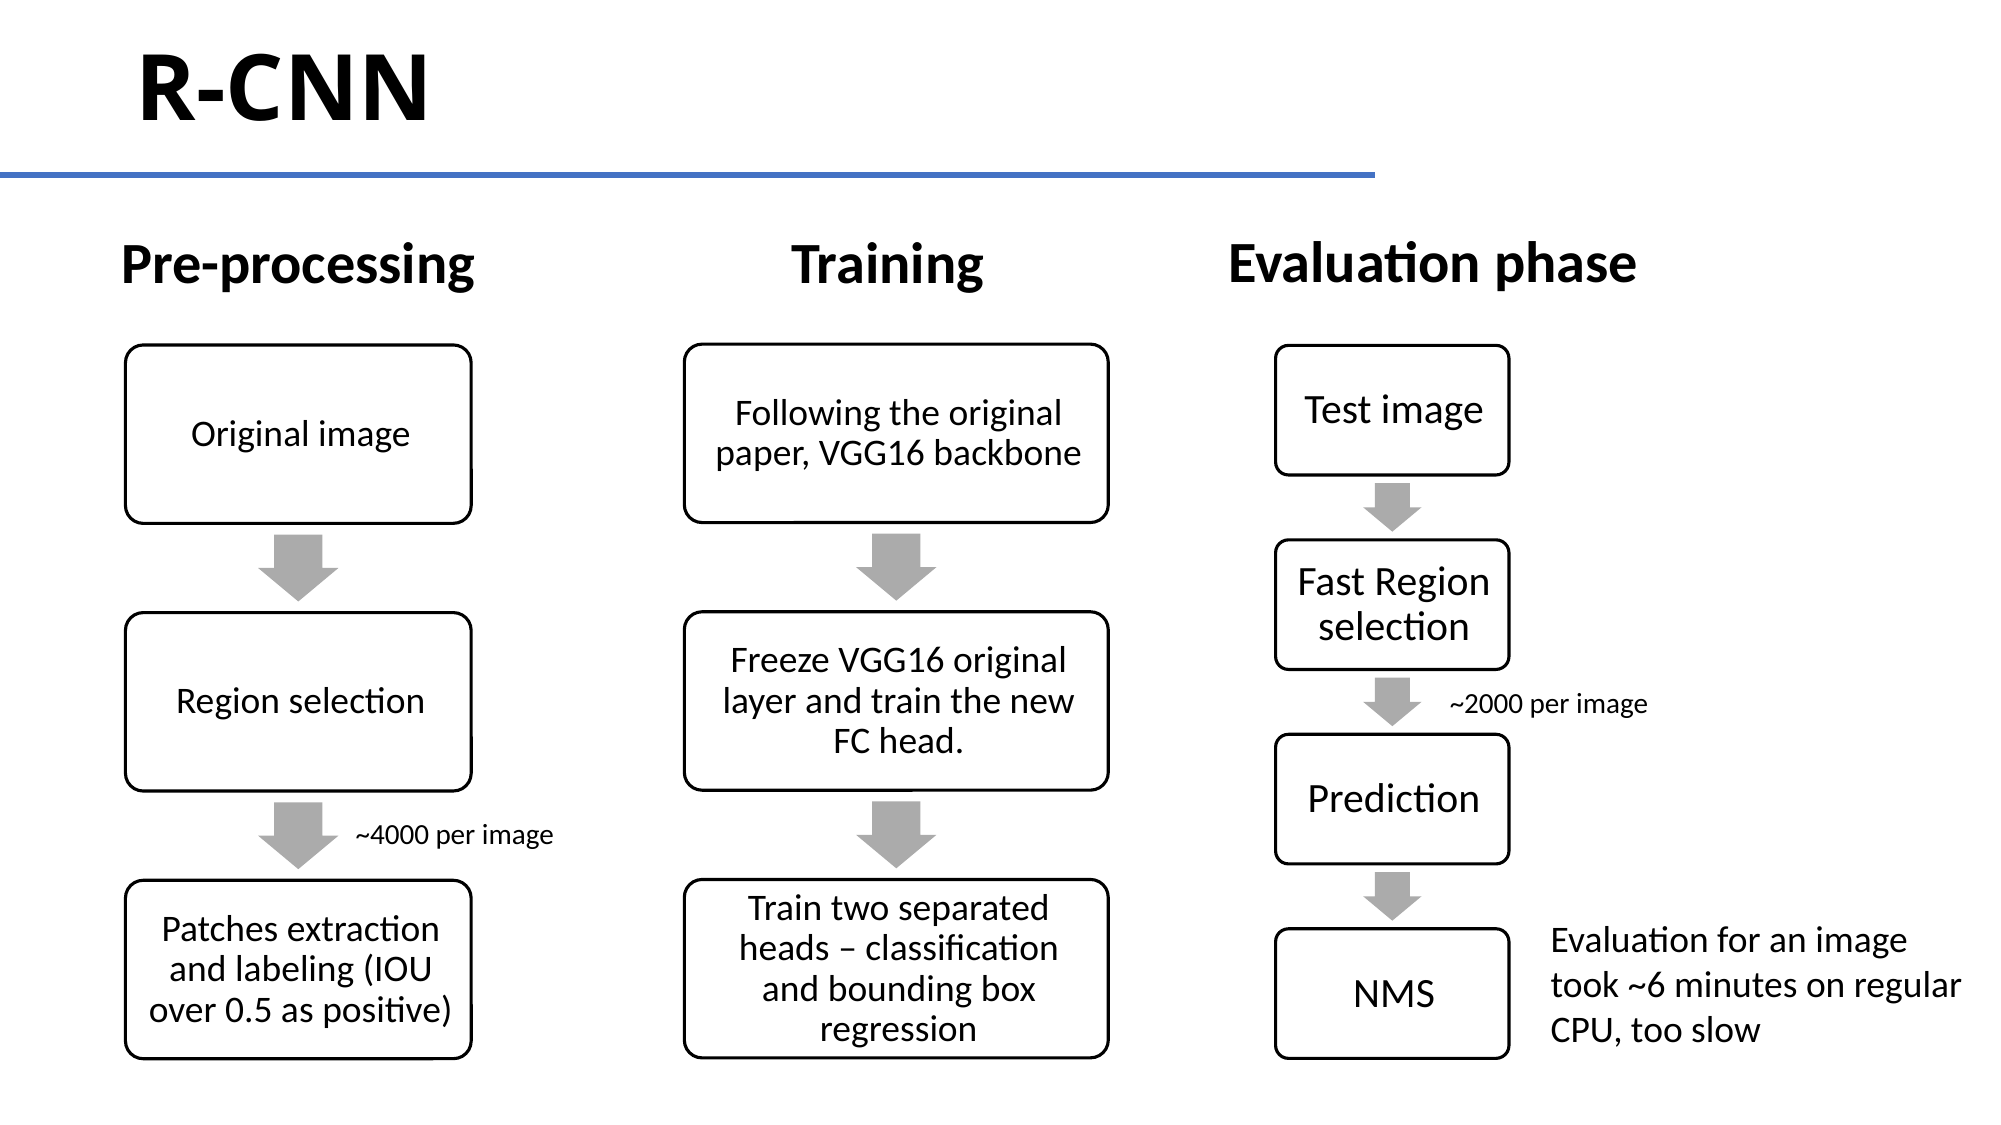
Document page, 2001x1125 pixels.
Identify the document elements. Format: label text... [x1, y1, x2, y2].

text_box Evaluation phase [1213, 217, 1653, 302]
title R-CNN [120, 24, 456, 157]
text_box Pre-processing [106, 218, 490, 303]
text_box Evaluation for an image took ~6 minutes on regular CPU, too slow [1716, 907, 1983, 1057]
text_box Training [776, 218, 999, 303]
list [0, 344, 622, 1059]
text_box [1068, 344, 1716, 1059]
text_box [572, 344, 1220, 1058]
